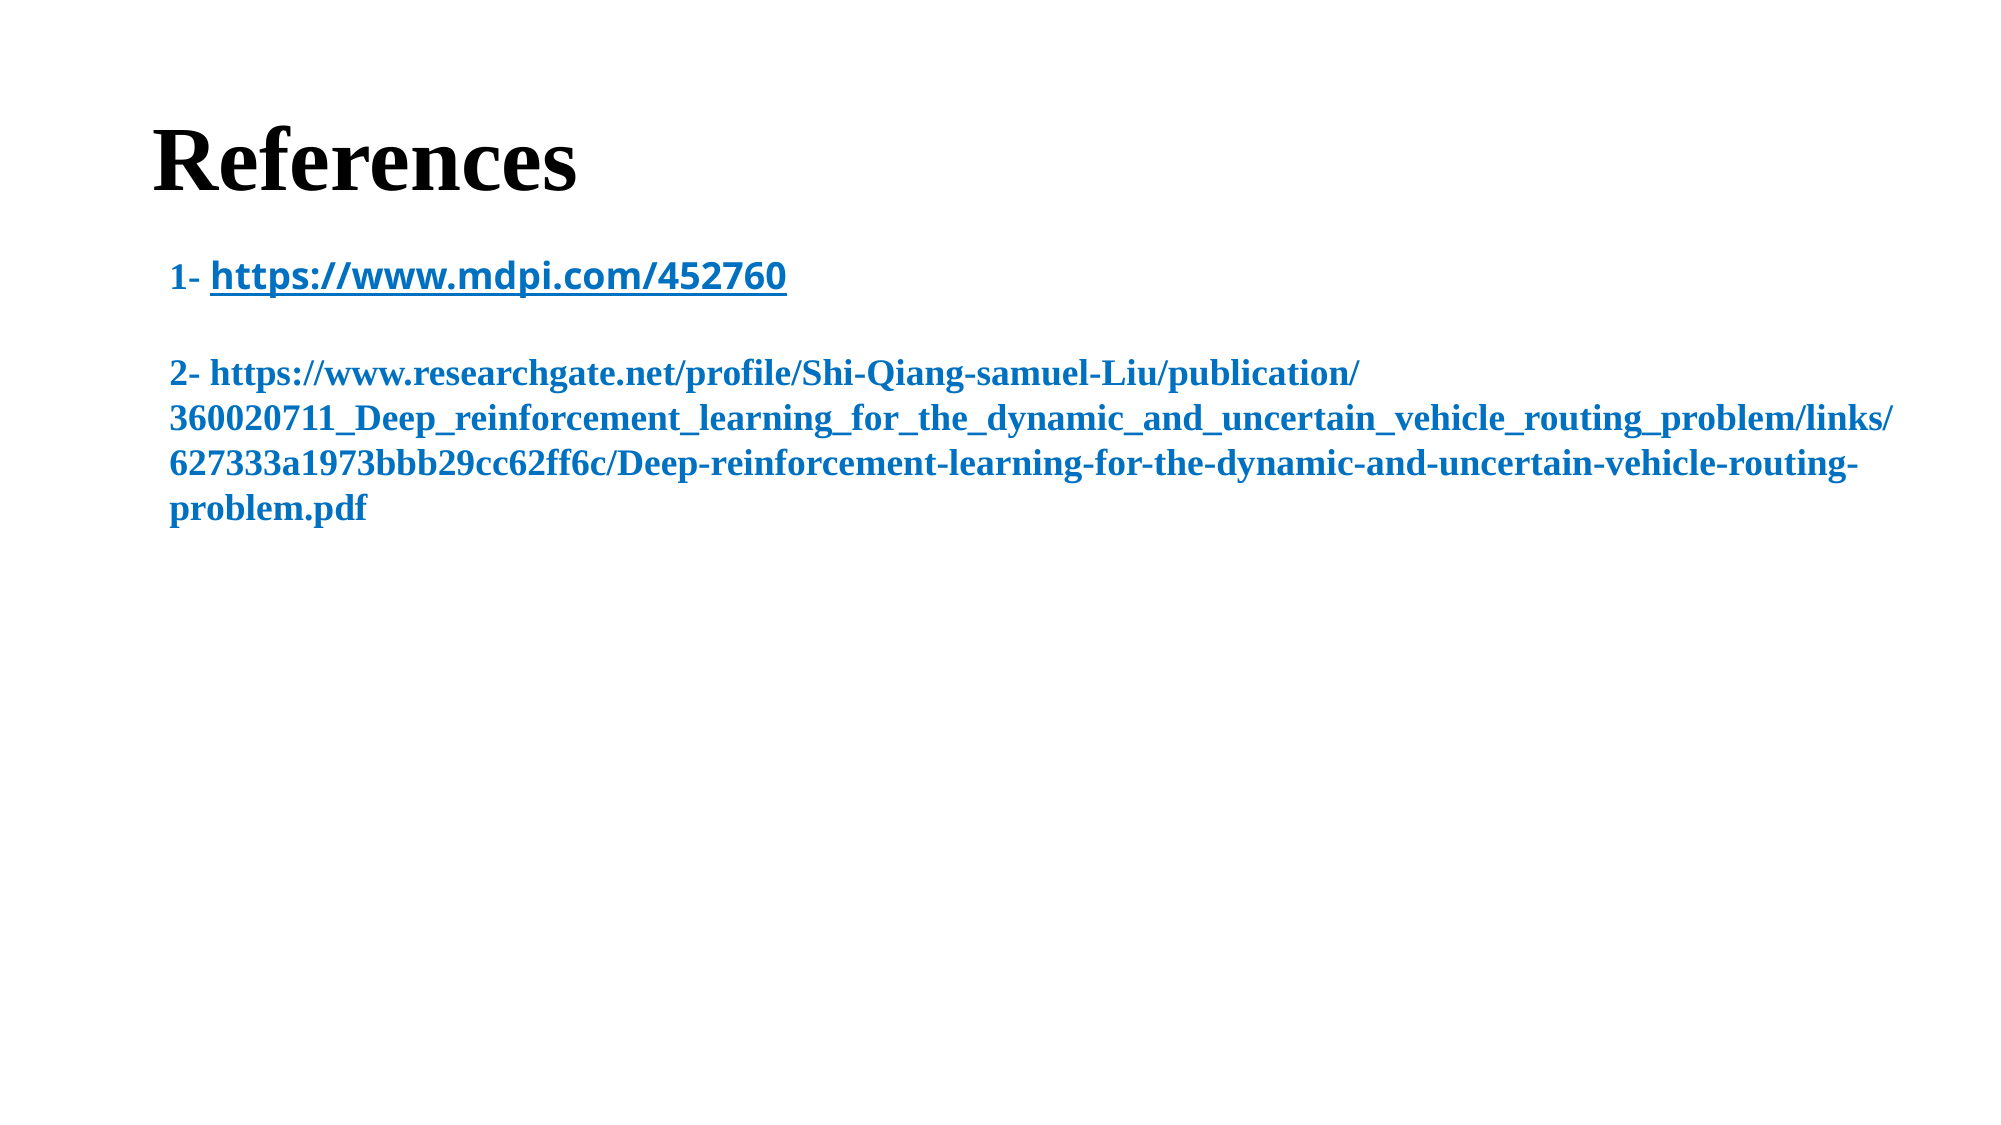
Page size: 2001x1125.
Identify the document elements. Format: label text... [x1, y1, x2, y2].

title References [137, 52, 1863, 270]
text_box 1- https://www.mdpi.com/452760 2- https://www.researchgate.net/profile/Shi-Qiang-samuel-Liu/publication/360020711_Deep_reinforcement_learning_for_the_dynamic_and_uncertain_vehicle_routing_problem/links/627333a1973bbb29cc62ff6c/Deep-reinforcement-learning-for-the-dynamic-and-uncertain-vehicle-routing-problem.pdf [154, 244, 1944, 536]
